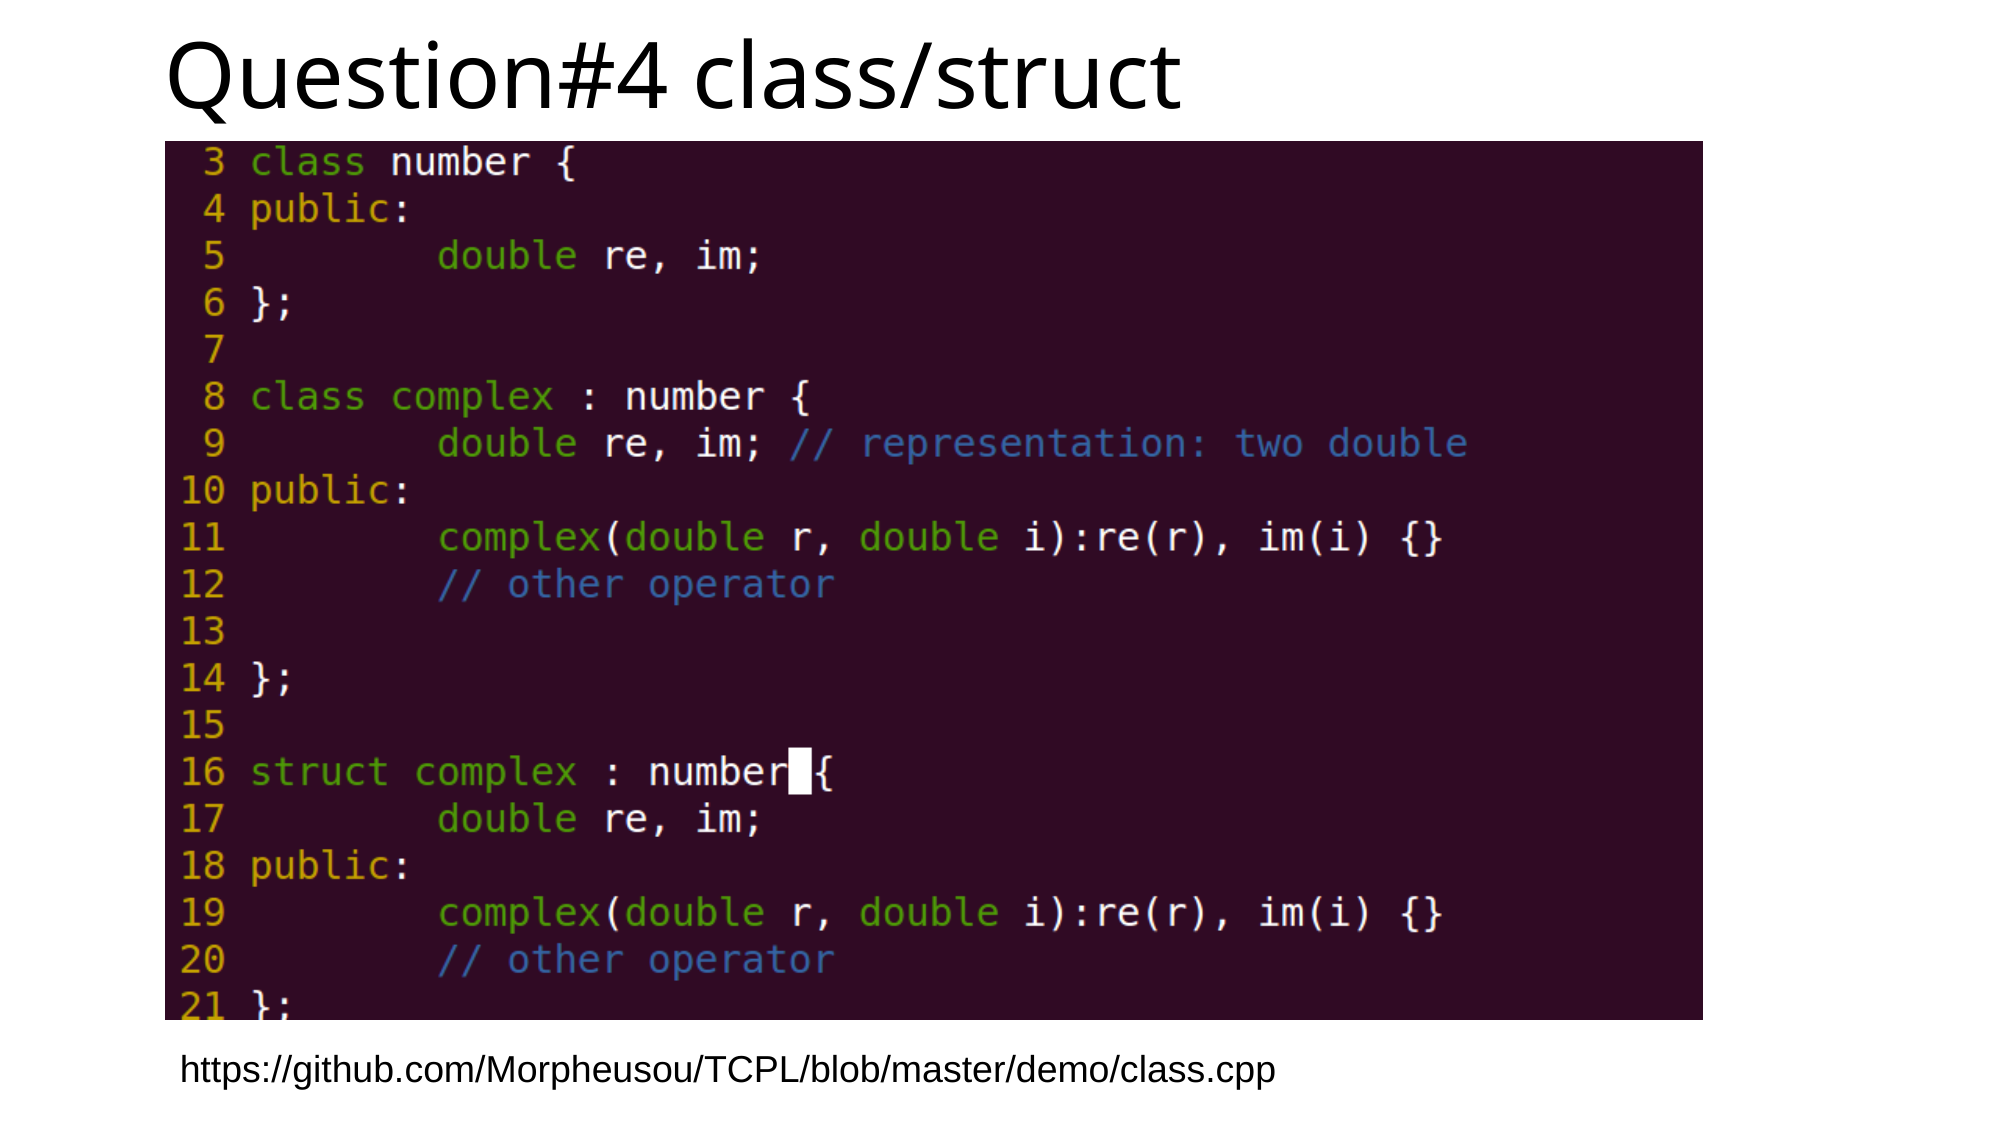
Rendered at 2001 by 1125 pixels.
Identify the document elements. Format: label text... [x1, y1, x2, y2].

picture [164, 141, 1703, 1021]
text_box Question#4 class/struct [150, 0, 1875, 188]
text_box https://github.com/Morpheusou/TCPL/blob/master/demo/class.cpp [164, 1038, 1292, 1095]
